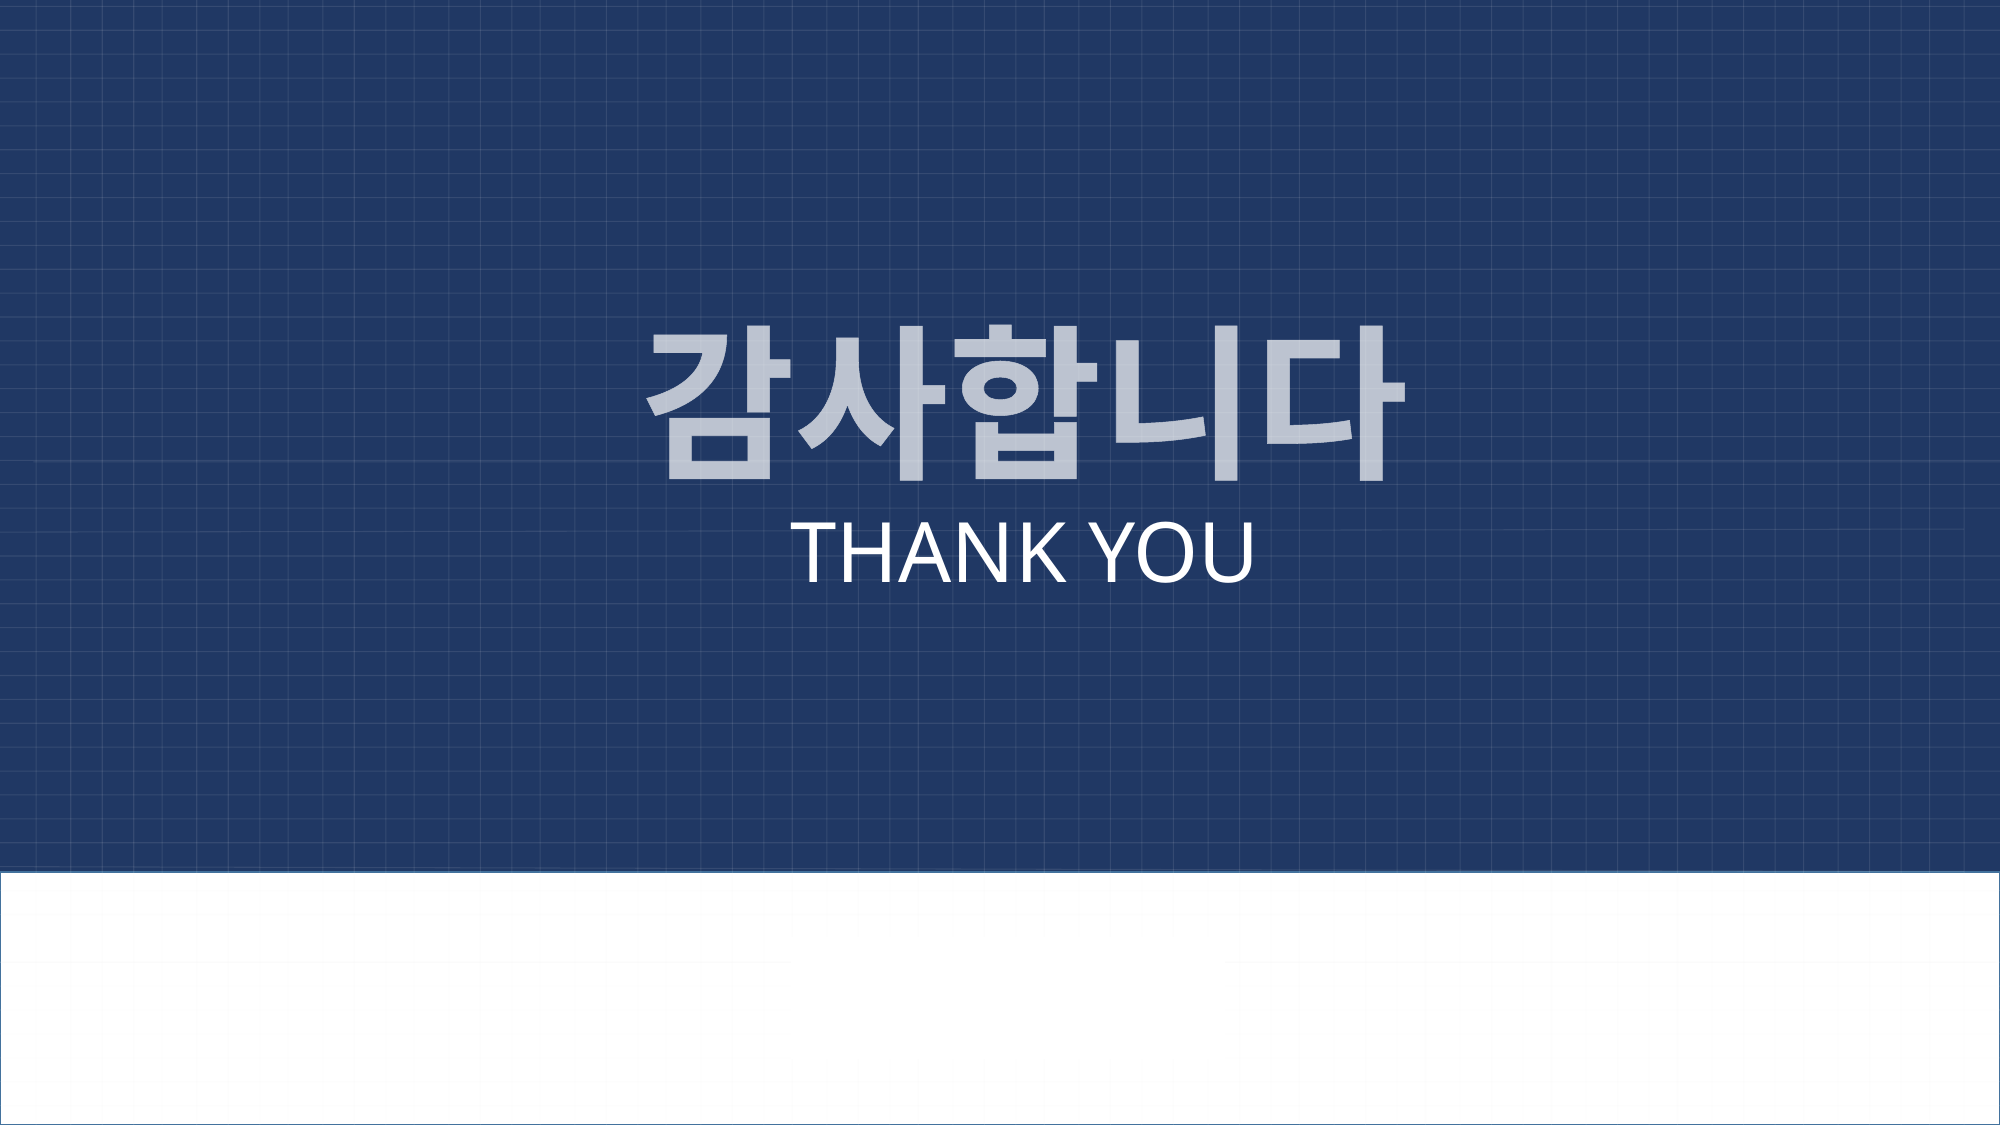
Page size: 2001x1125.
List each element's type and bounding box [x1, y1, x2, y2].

text_box [0, 0, 2000, 1125]
